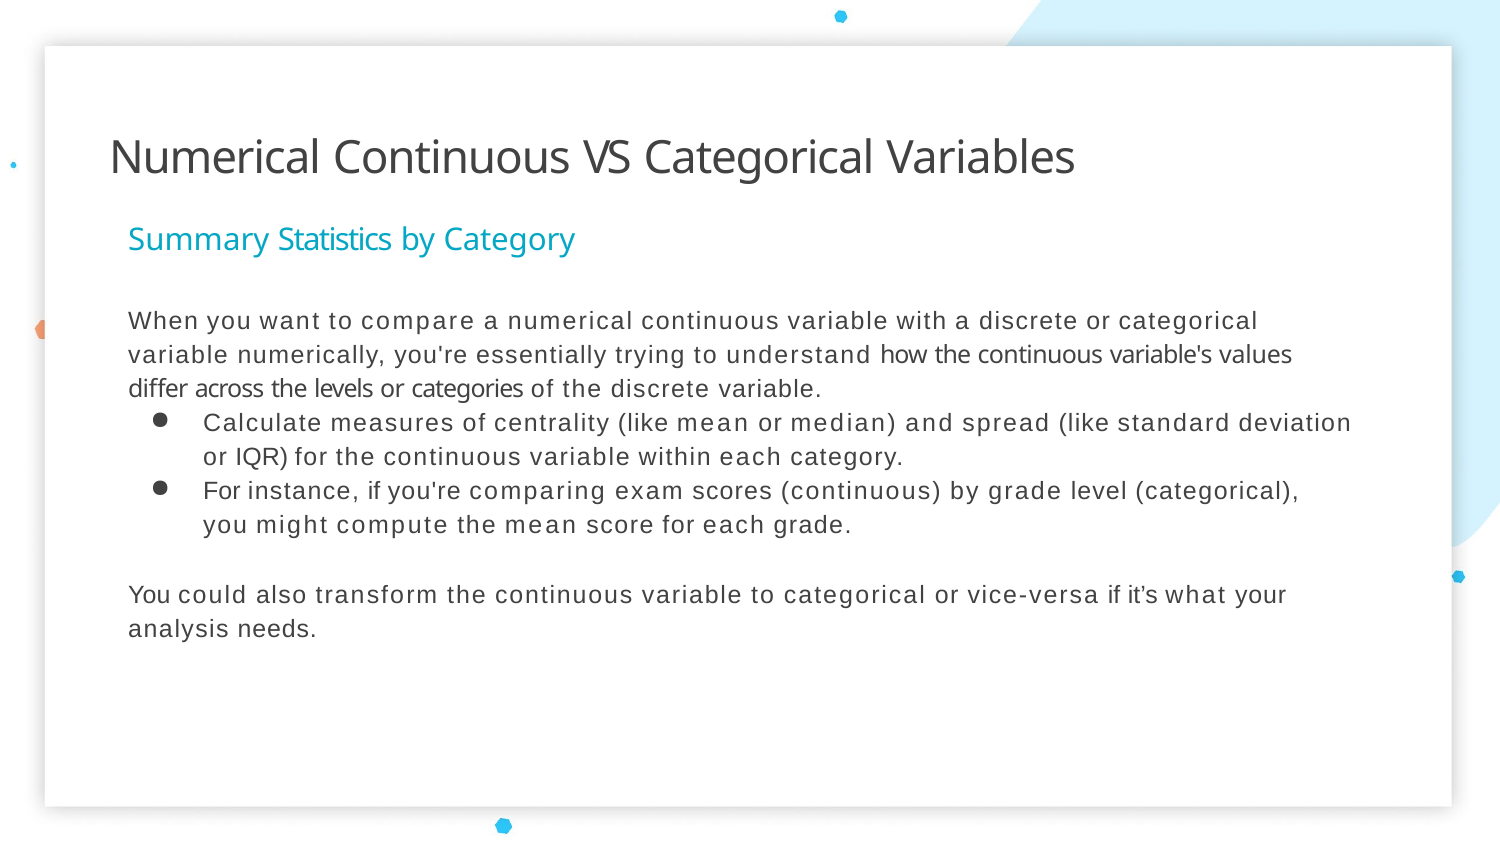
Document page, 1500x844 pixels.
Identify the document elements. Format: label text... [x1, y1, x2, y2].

picture [8, 0, 1500, 836]
title Numerical Continuous VS Categorical Variables [107, 126, 1240, 270]
text_box Summary Statistics by Category When you want to compare a numerical continuous variable with a discrete or categorical variable numerically, you're essentially trying to understand how the continuous variable's values differ across the levels or categories of the discrete variable. Calculate measures of centrality (like mean or median) and spread (like standard deviation or IQR) for the continuous variable within each category. For instance, if you're comparing exam scores (continuous) by grade level (categorical), you might compute the mean score for each grade. You could also transform the continuous variable to categorical or vice-versa if it’s what your analysis needs. [126, 217, 1357, 643]
